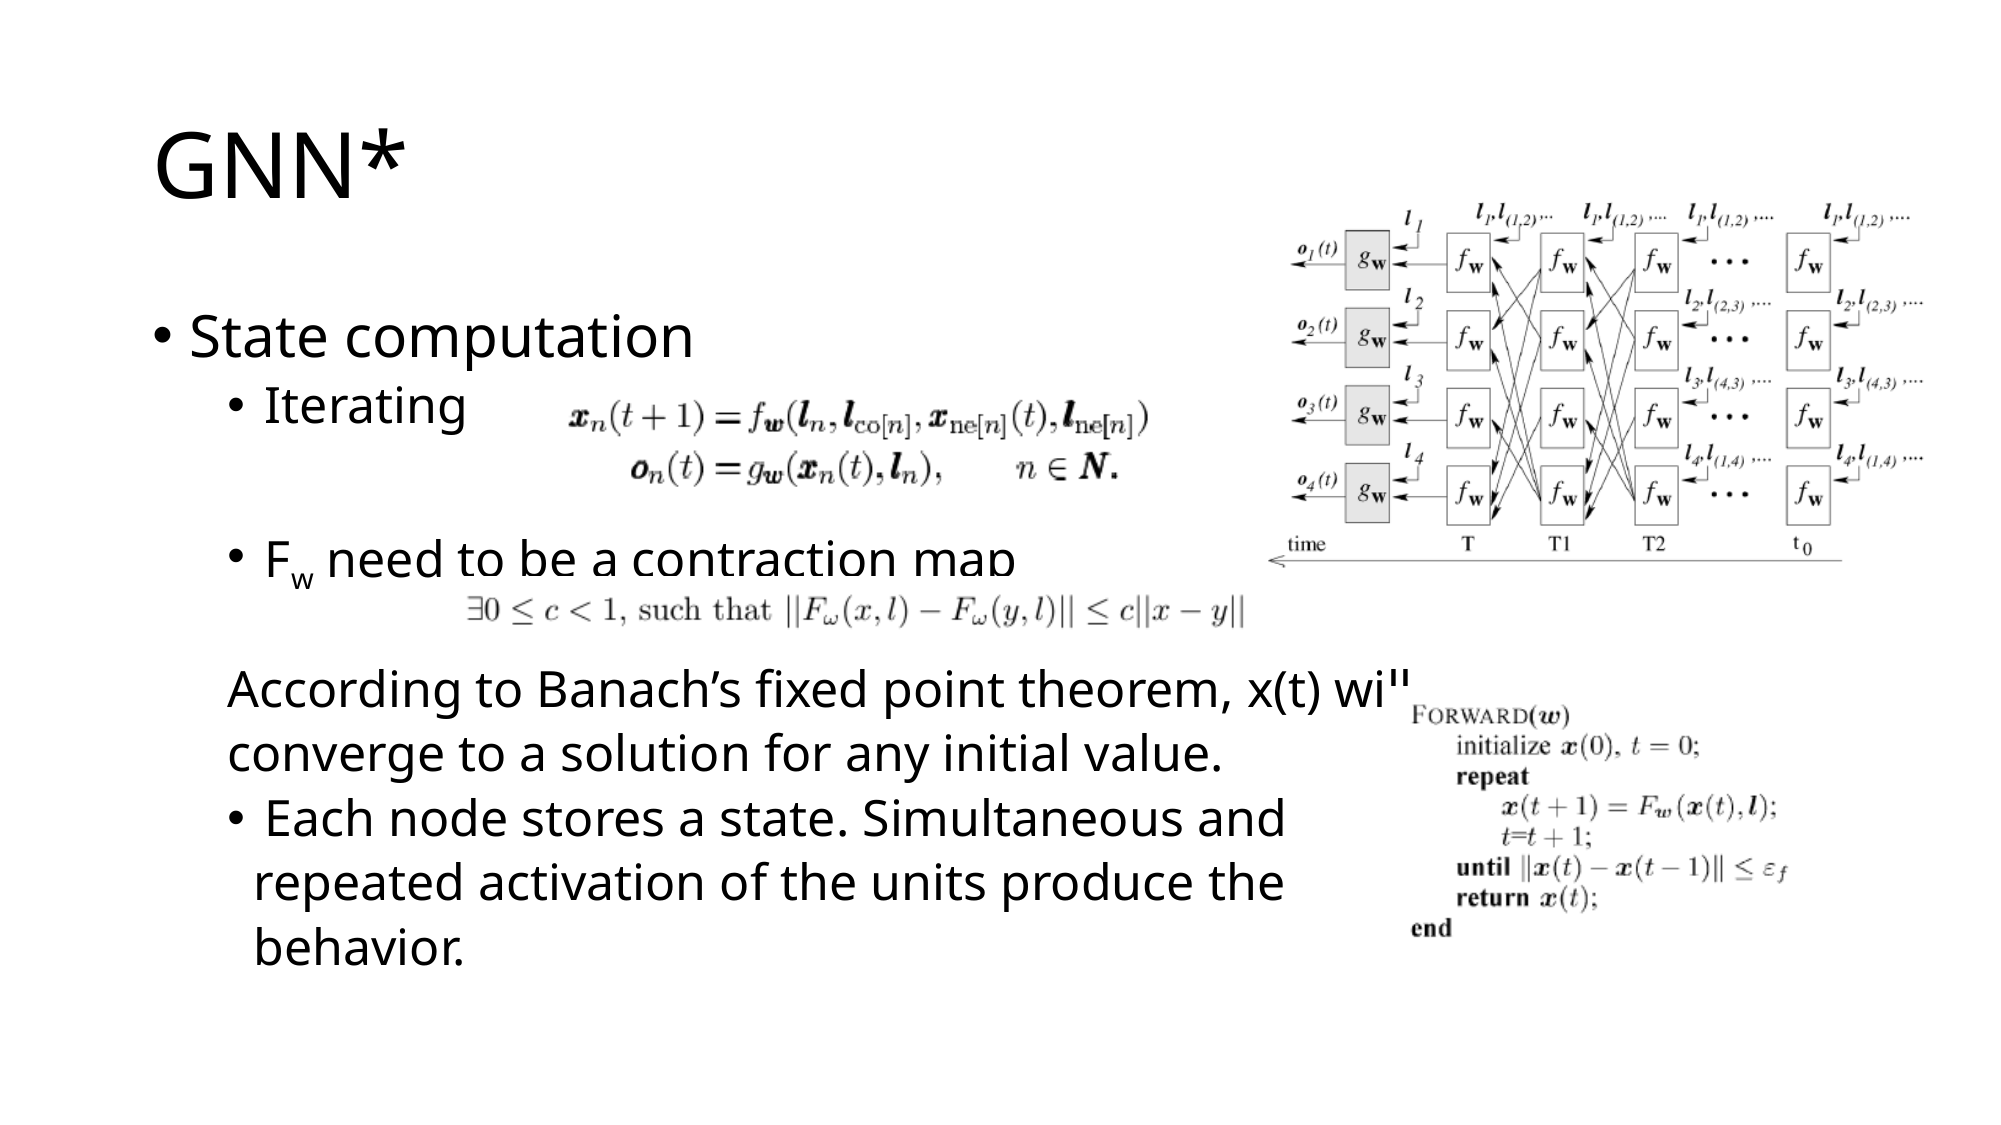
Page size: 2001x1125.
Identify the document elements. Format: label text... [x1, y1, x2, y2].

picture [1389, 686, 1804, 956]
list State computation Iterating Fw need to be a contraction map According to Banach’s fixed point theorem, x(t) will converge to a solution for any initial value. Each node stores a state. Simultaneous and repeated activation of the units produce the behavior. [137, 299, 1863, 1014]
picture [458, 576, 1262, 639]
picture [1261, 197, 1932, 575]
picture [544, 382, 1176, 498]
title GNN* [137, 59, 1863, 278]
